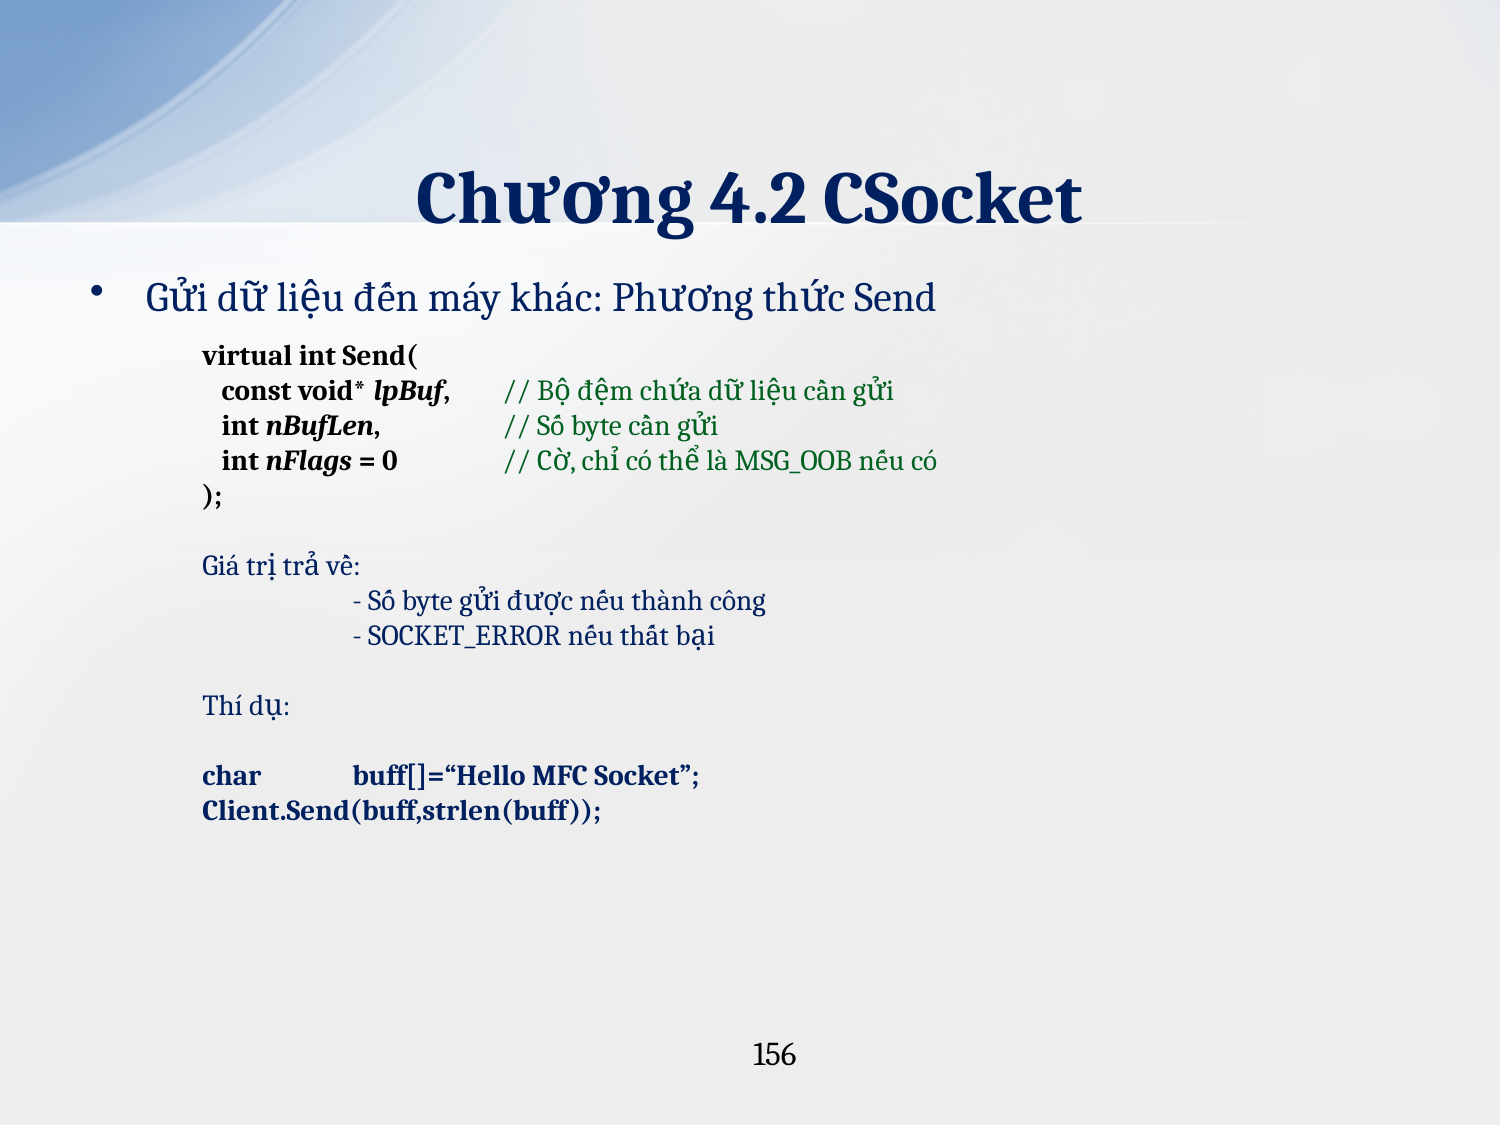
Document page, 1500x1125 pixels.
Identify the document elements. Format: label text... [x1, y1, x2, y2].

list Gửi dữ liệu đến máy khác: Phương thức Send [75, 262, 1425, 400]
title Chương 4.2 CSocket [75, 58, 1425, 247]
slide_number 156 [125, 1024, 1425, 1103]
picture [0, 0, 1500, 1125]
text_box virtual int Send( const void* lpBuf, // Bộ đệm chứa dữ liệu cần gửi int nBufLen, // Số byte cần gửi int nFlags = 0 // Cờ, chỉ có thể là MSG_OOB nếu có ); Giá trị trả về: - Số byte gửi được nếu thành công - SOCKET_ERROR nếu thất bại Thí dụ: char buff[]=“Hello MFC Socket”; Client.Send(buff,strlen(buff)); [187, 329, 1275, 869]
